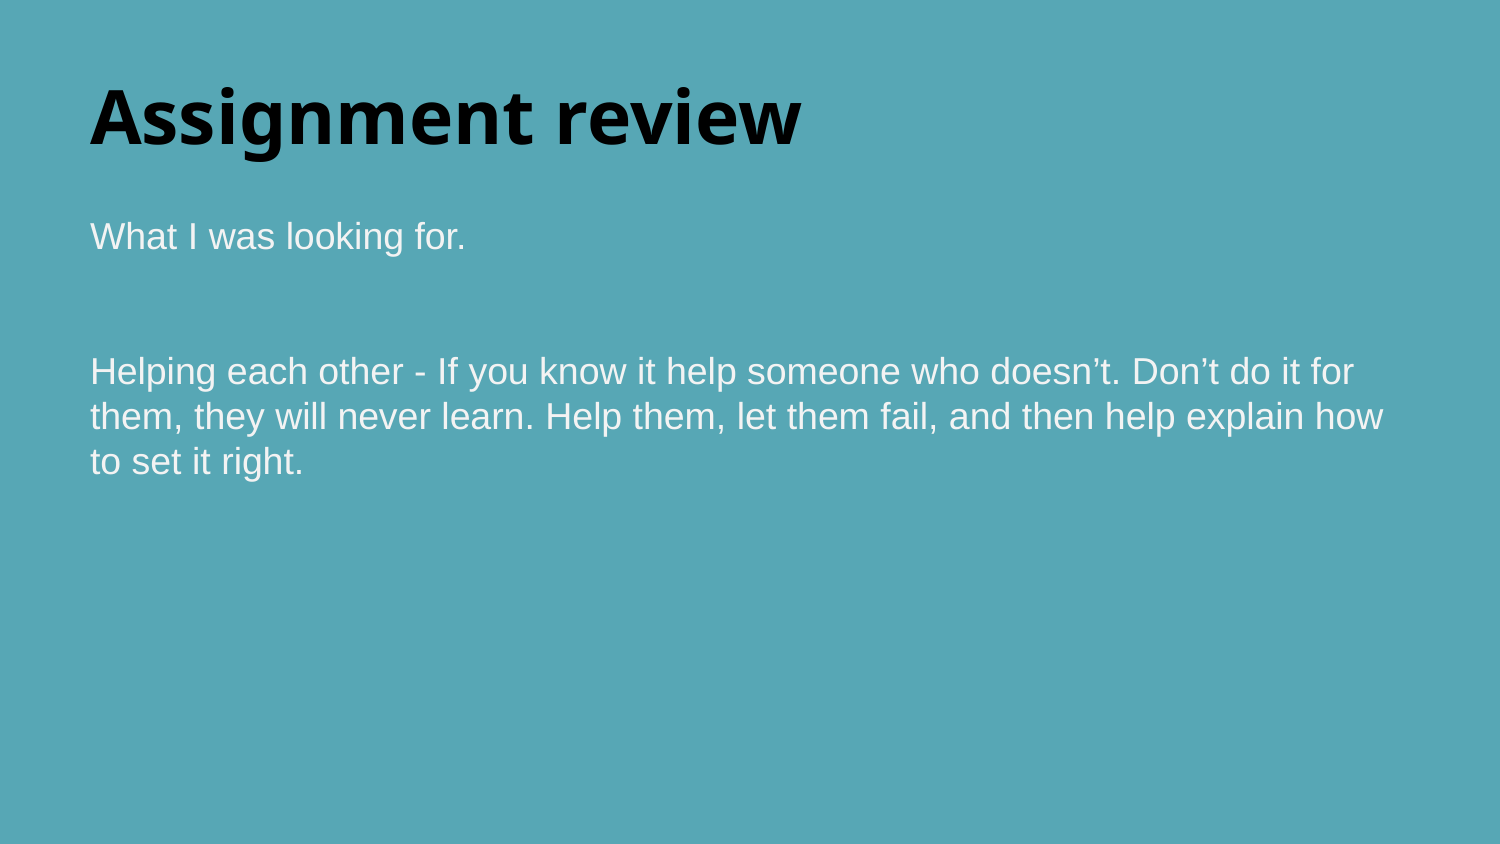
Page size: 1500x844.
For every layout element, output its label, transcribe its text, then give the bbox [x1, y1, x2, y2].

title Assignment review [75, 3, 1425, 175]
list What I was looking for. Helping each other - If you know it help someone who doesn’t. Don’t do it for them, they will never learn. Help them, let them fail, and then help explain how to set it right. [75, 196, 1425, 702]
